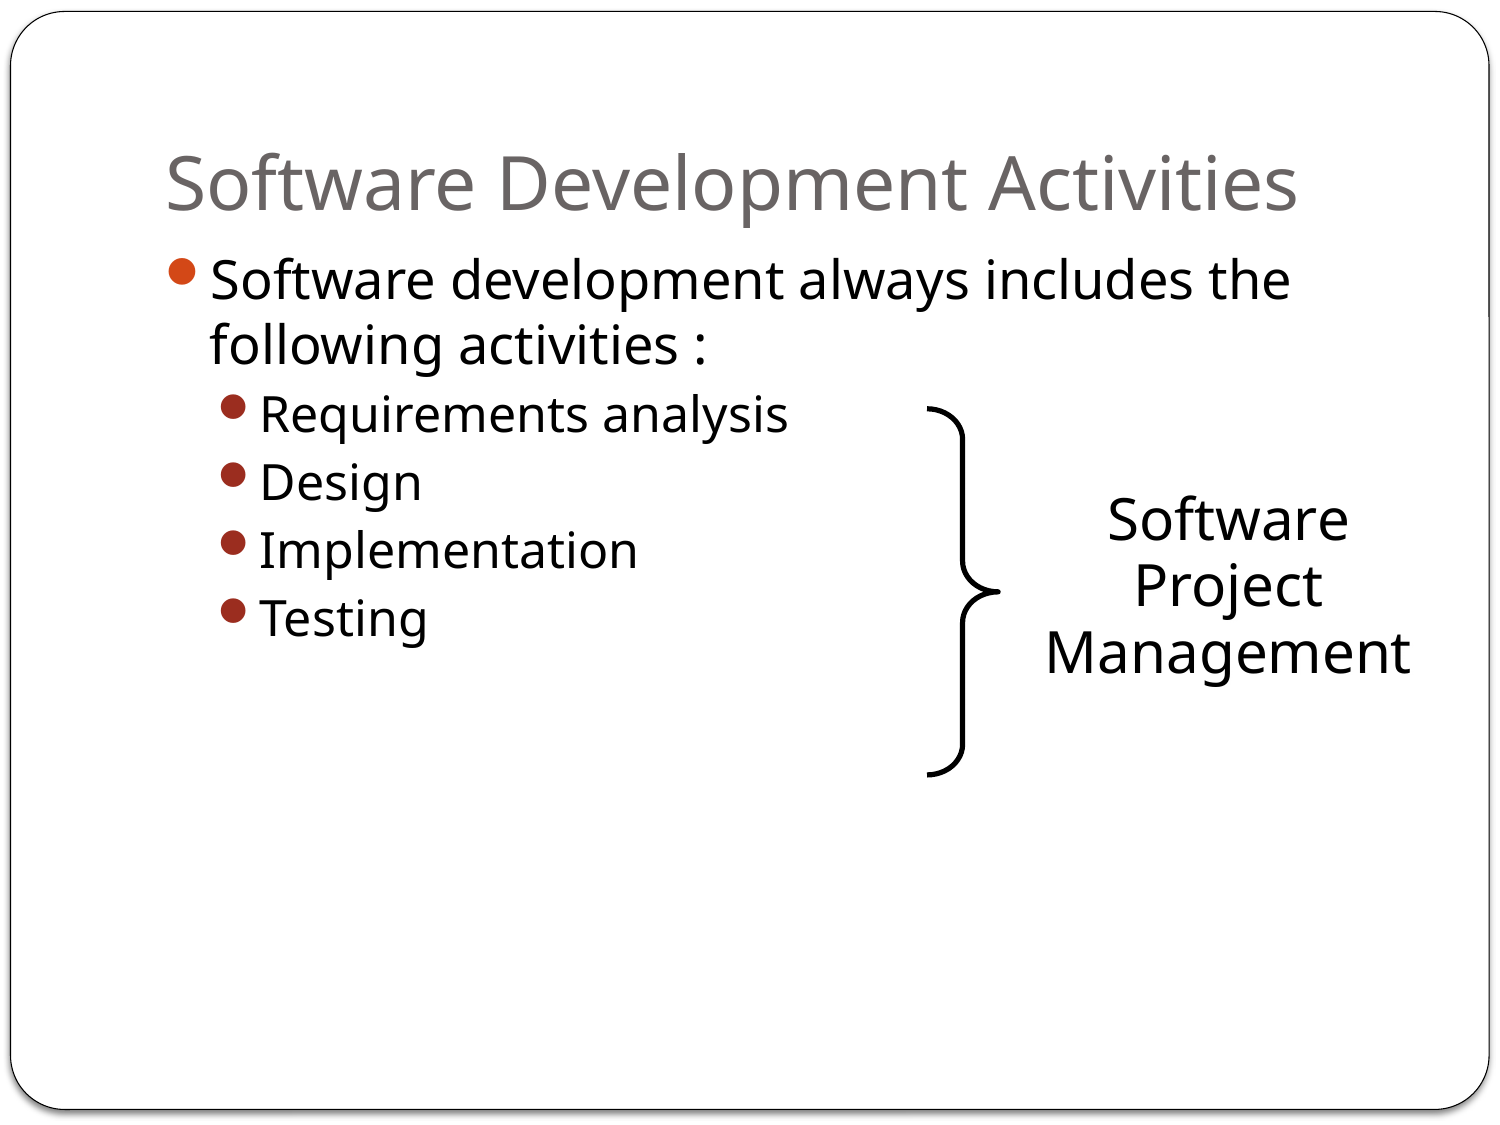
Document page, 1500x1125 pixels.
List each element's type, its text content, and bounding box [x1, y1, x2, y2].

list Software development always includes the following activities : Requirements analysis Design Implementation Testing [150, 237, 1425, 988]
title Software Development Activities [150, 45, 1425, 233]
text_box Software Project Management [1021, 479, 1436, 704]
text_box [927, 408, 999, 775]
